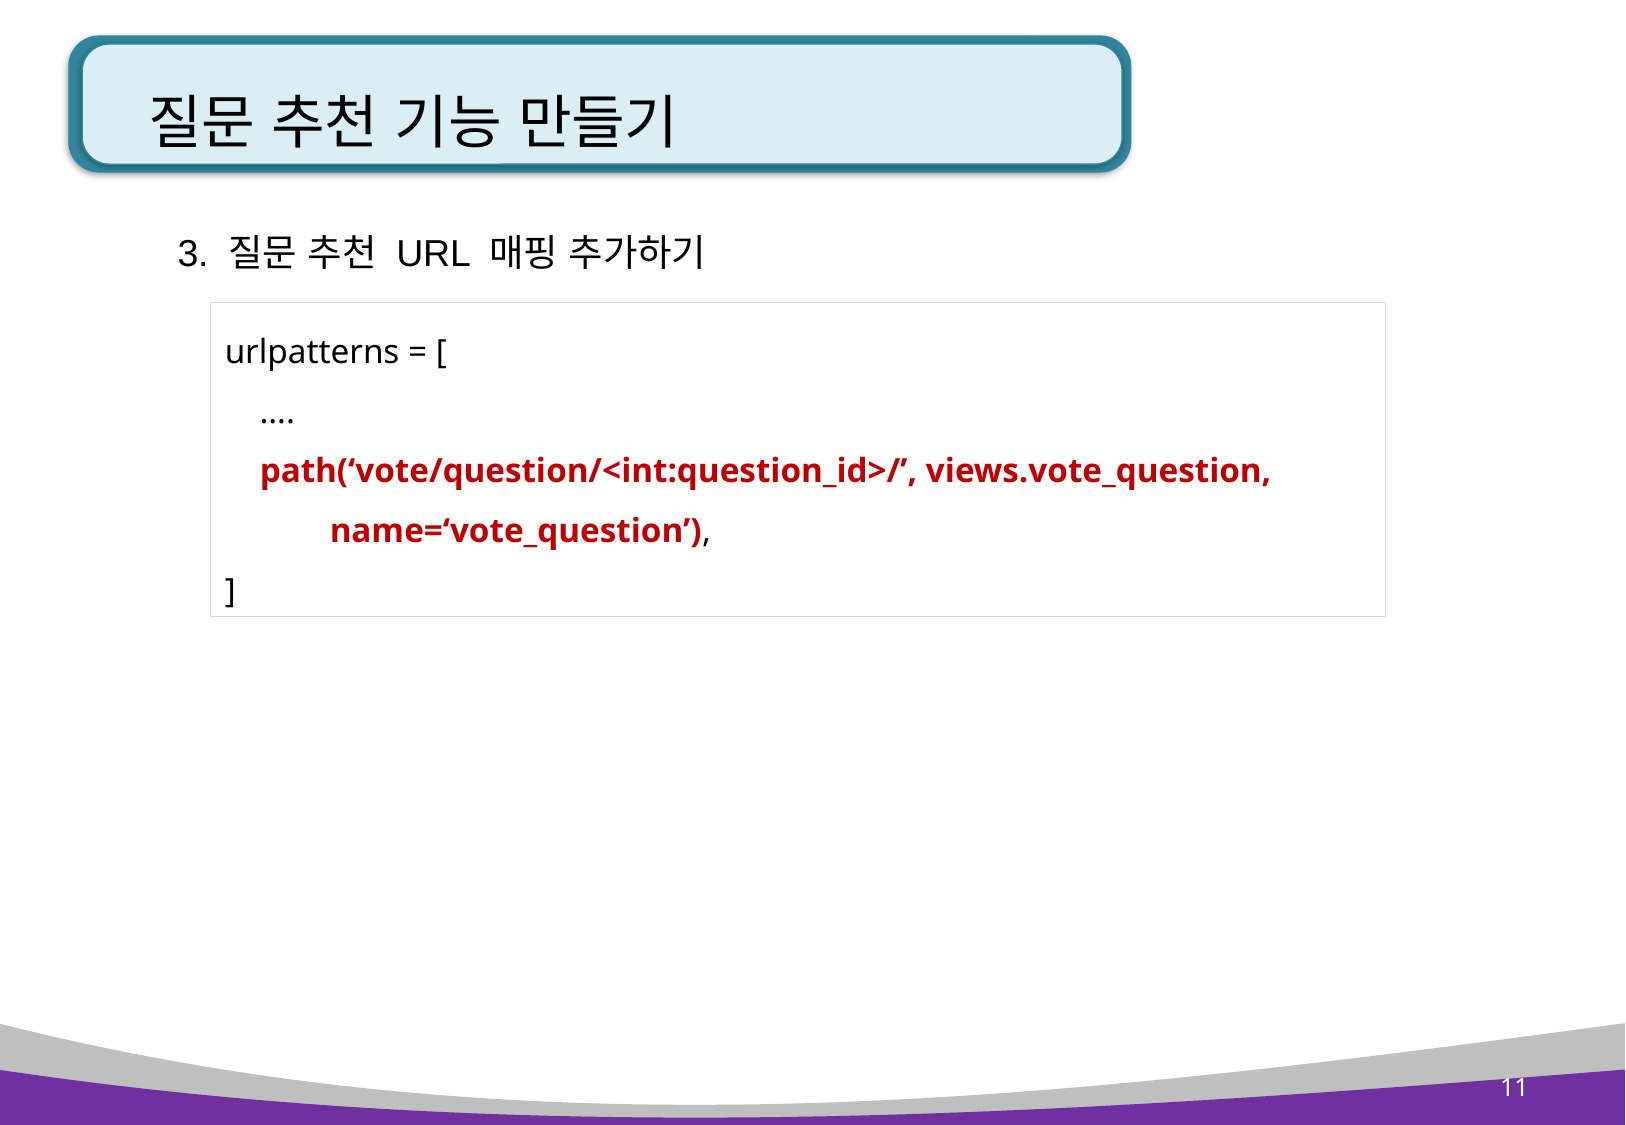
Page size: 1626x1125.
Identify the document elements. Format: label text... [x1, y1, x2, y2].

text_box urlpatterns = [ …. path(‘vote/question/<int:question_id>/’, views.vote_question, name=‘vote_question’), ] [210, 302, 1386, 617]
slide_number 11 [1452, 1058, 1544, 1119]
text_box 3. 질문 추천 URL 매핑 추가하기 [161, 197, 1027, 283]
title 질문 추천 기능 만들기 [103, 32, 1121, 173]
